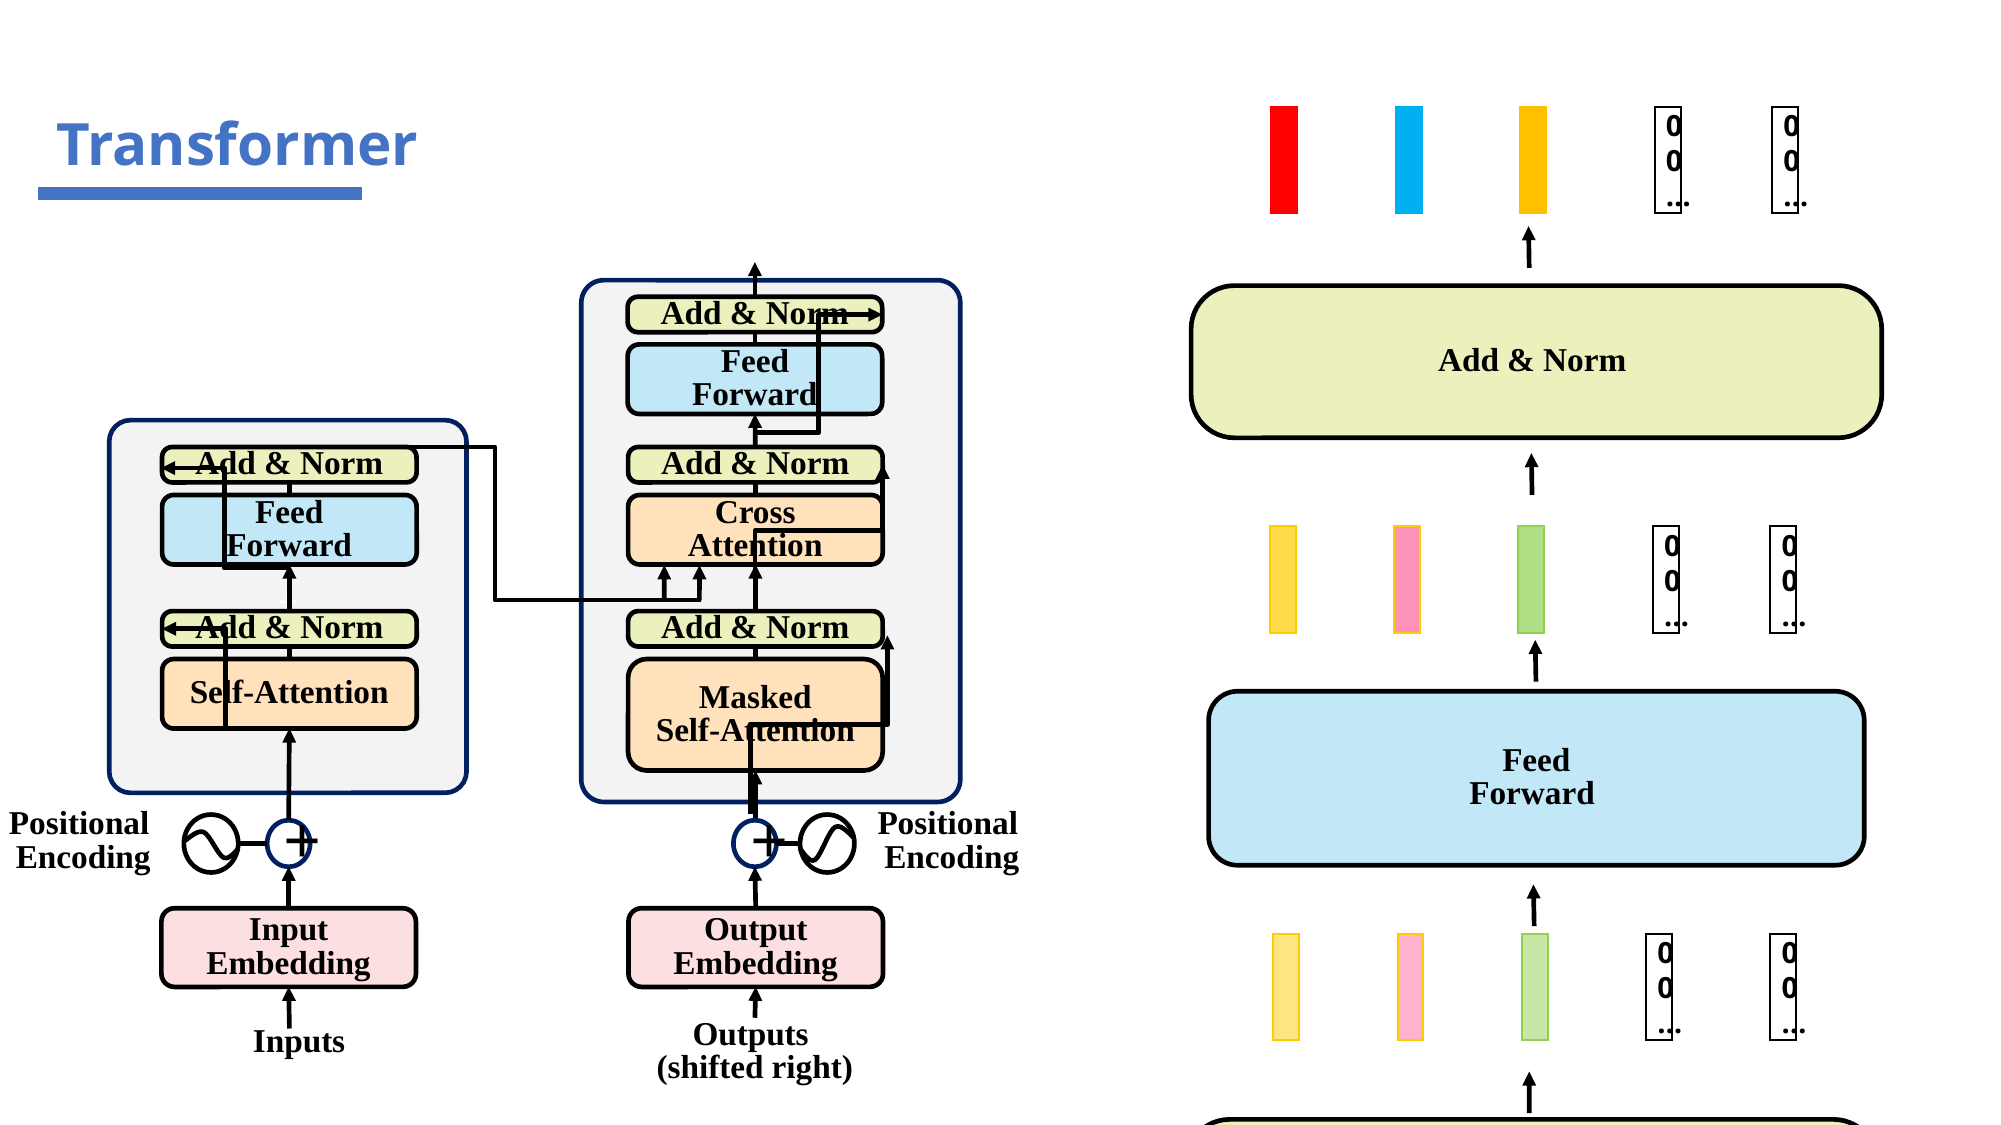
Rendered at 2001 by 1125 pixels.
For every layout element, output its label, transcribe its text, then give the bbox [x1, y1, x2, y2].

text_box Transformer [41, 99, 760, 185]
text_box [1186, 526, 1882, 1125]
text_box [1191, 106, 1882, 438]
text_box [0, 202, 1090, 1087]
